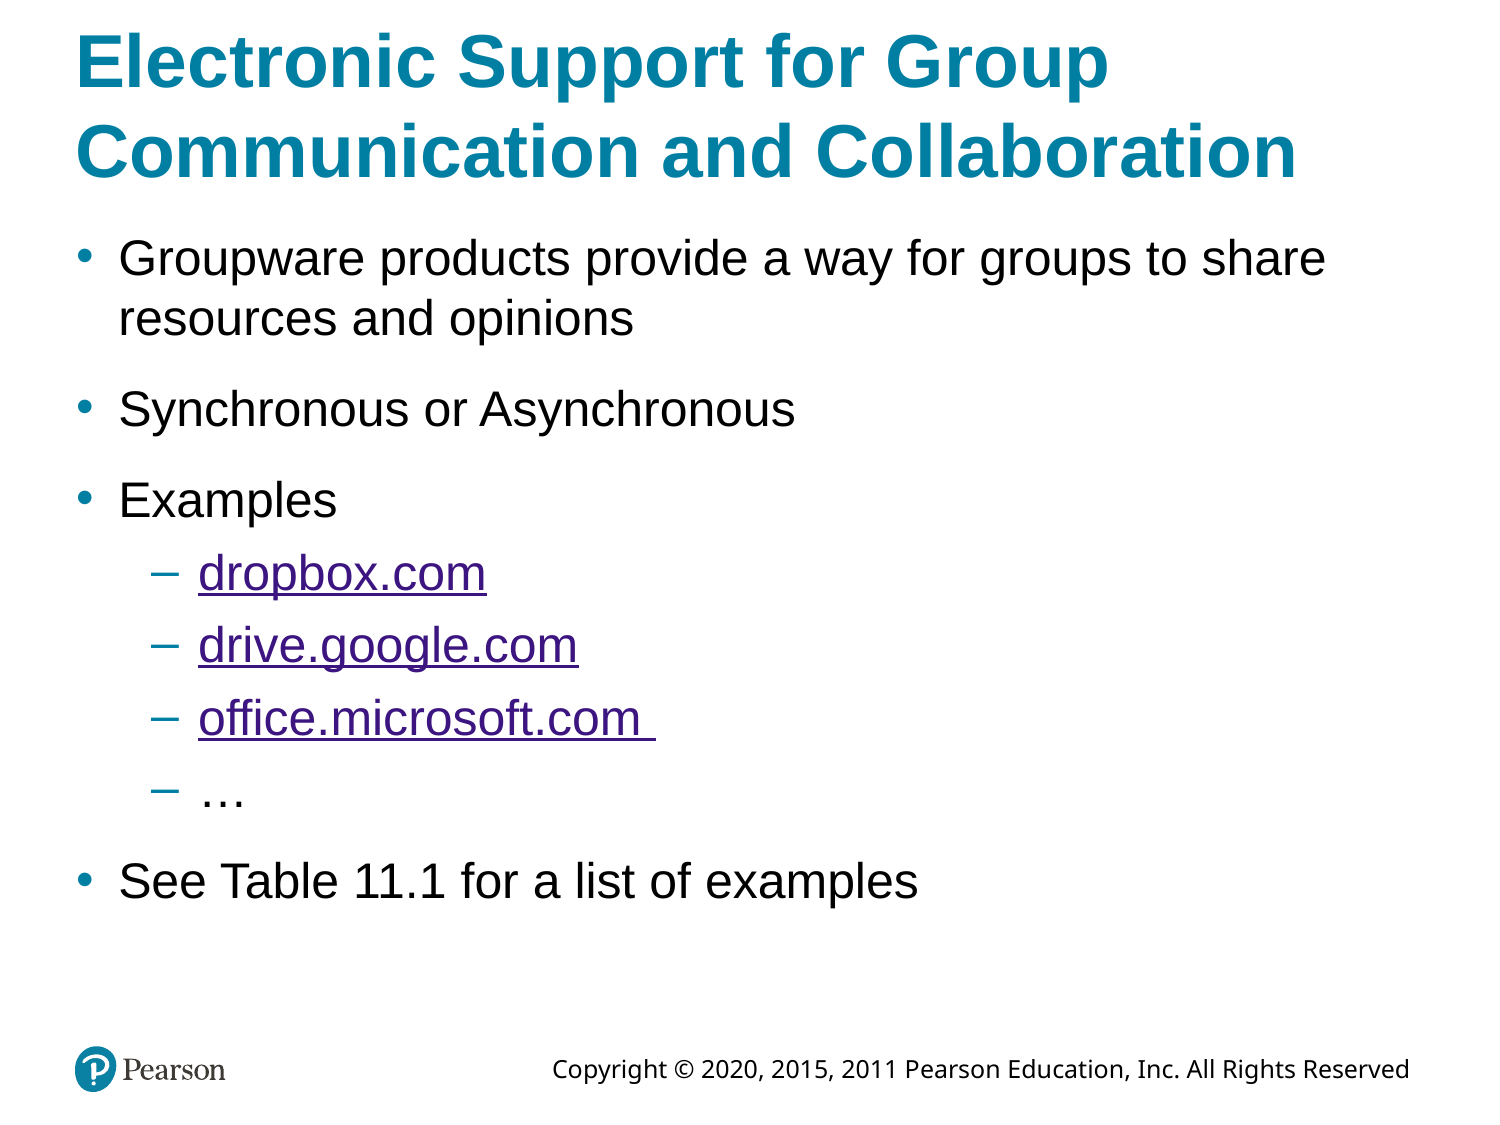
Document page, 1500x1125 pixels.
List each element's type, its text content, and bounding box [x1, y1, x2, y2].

list Groupware products provide a way for groups to share resources and opinions Synchronous or Asynchronous Examples dropbox.com drive.google.com office.microsoft.com … See Table 11.1 for a list of examples [76, 225, 1414, 909]
title Electronic Support for Group Communication and Collaboration [75, 4, 1413, 193]
